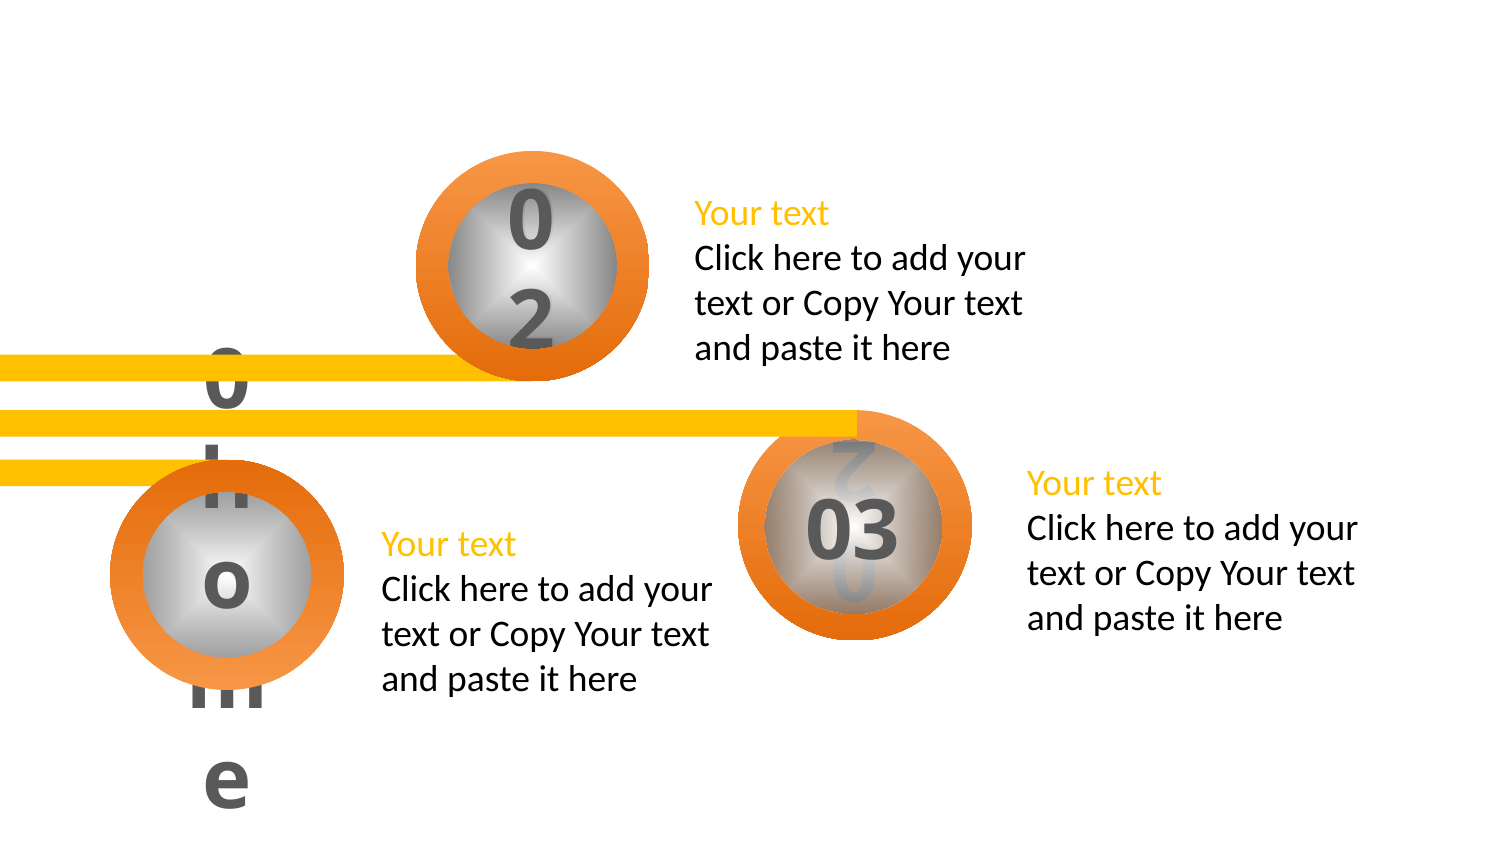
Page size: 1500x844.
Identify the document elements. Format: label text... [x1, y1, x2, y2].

text_box [413, 148, 652, 384]
text_box 0home [145, 494, 309, 655]
text_box Your text Click here to add your text or Copy Your text and paste it here [1012, 450, 1383, 646]
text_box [737, 409, 972, 641]
text_box Your text Click here to add your text or Copy Your text and paste it here [366, 511, 737, 707]
text_box [0, 458, 208, 488]
text_box 02 [450, 185, 615, 347]
text_box Your text Click here to add your text or Copy Your text and paste it here [679, 180, 1050, 376]
text_box [0, 353, 514, 383]
text_box [0, 408, 738, 439]
text_box [108, 457, 346, 693]
